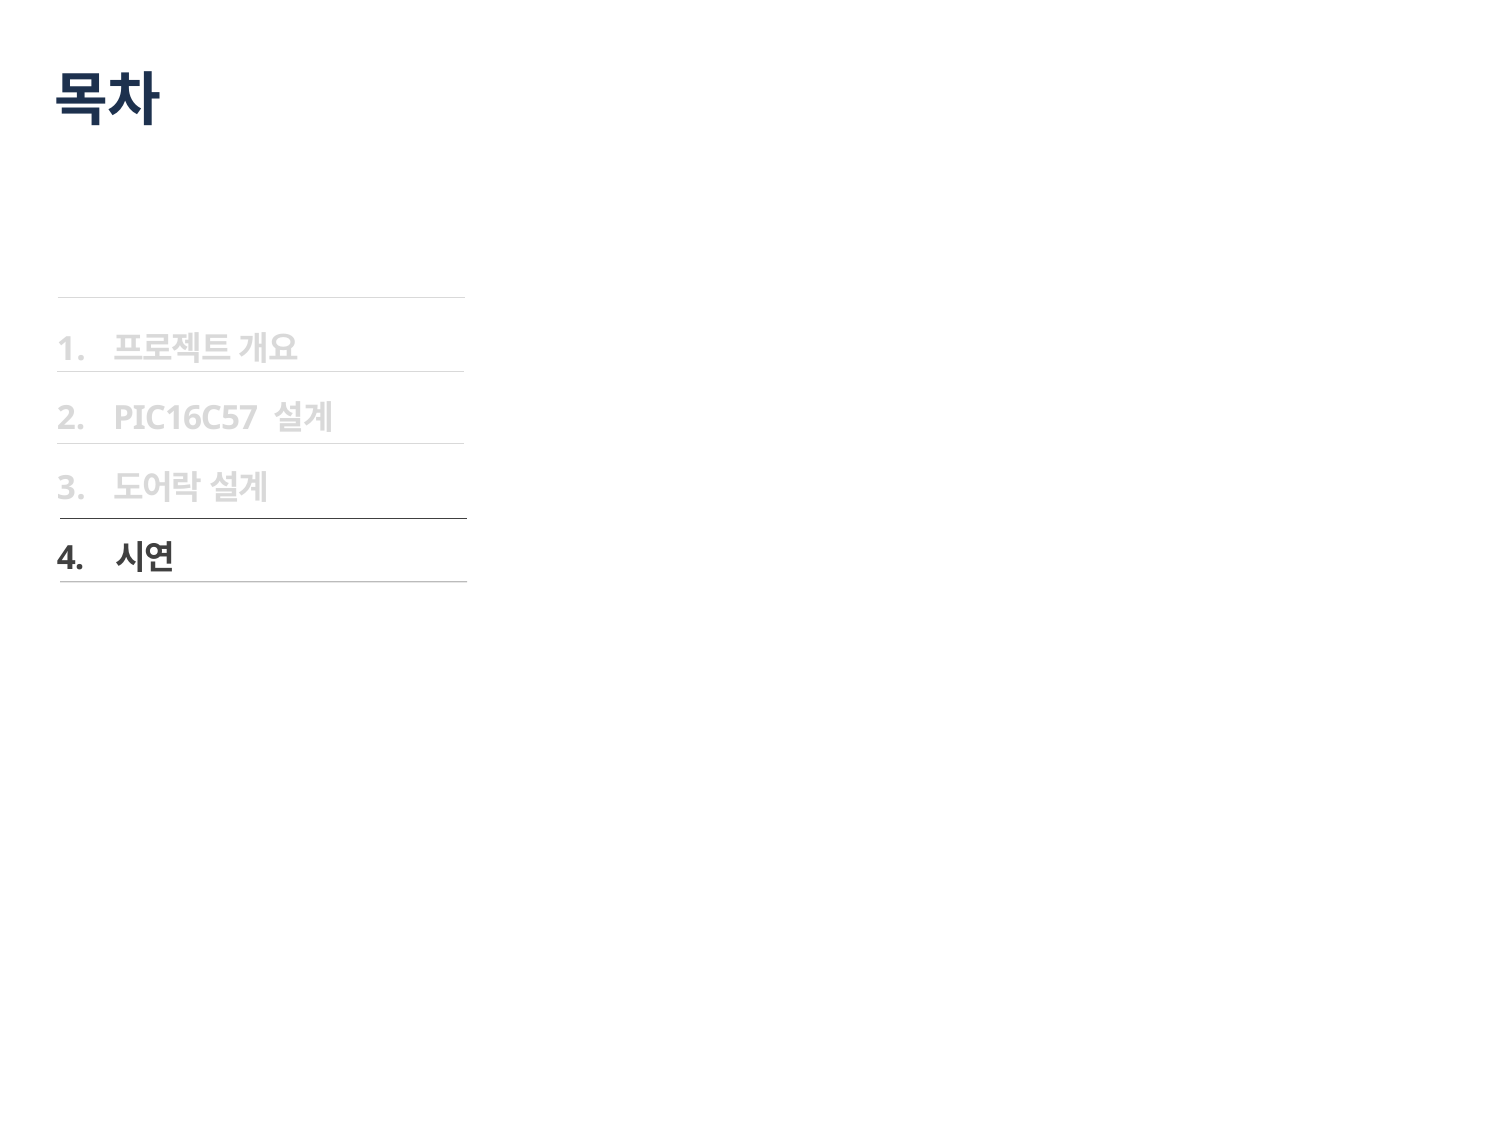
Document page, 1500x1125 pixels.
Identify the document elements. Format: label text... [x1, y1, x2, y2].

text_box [57, 296, 465, 444]
text_box 프로젝트 개요 PIC16C57 설계 도어락 설계 4. 시연 [41, 289, 891, 885]
title 목차 [39, 22, 1442, 171]
